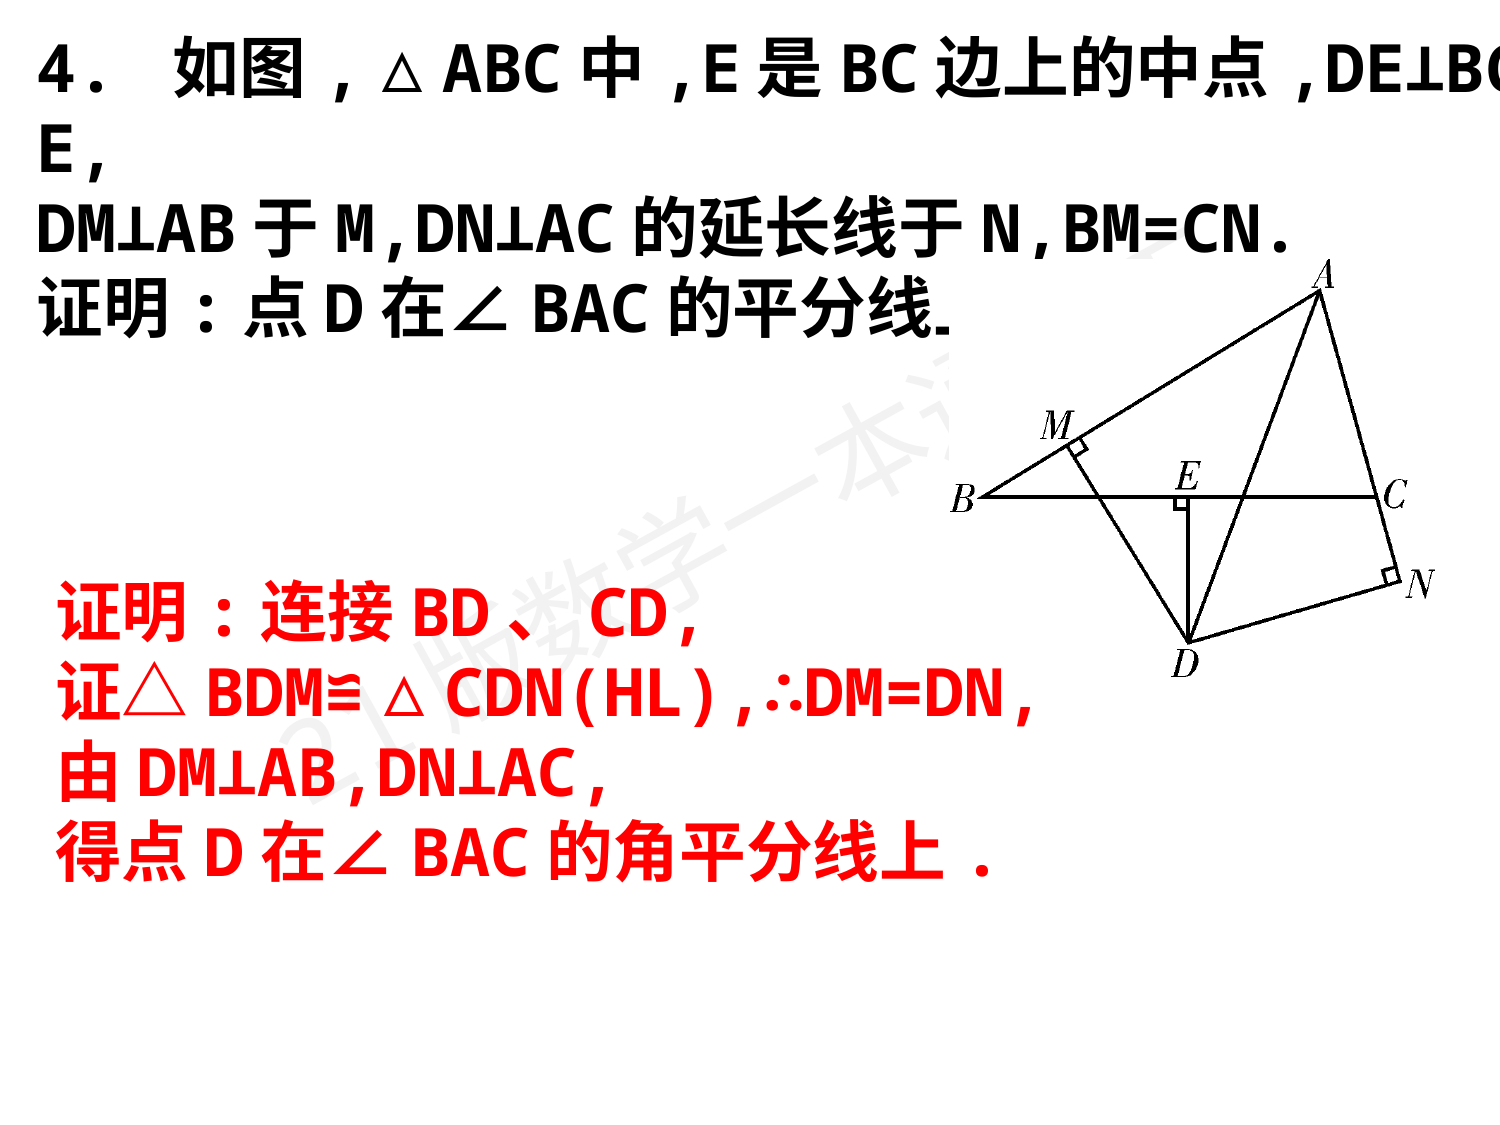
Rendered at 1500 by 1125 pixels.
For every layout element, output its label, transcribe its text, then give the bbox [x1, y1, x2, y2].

text_box 证明:连接BD、CD, 证△BDM≌△CDN(HL),∴DM=DN, 由DM⊥AB,DN⊥AC, 得点D在∠BAC的角平分线上. [40, 562, 1334, 897]
text_box 4. 如图,△ABC中,E是BC边上的中点,DE⊥BC于E, DM⊥AB于M,DN⊥AC的延长线于N,BM=CN. 证明:点D在∠BAC的平分线上. [22, 18, 1500, 353]
picture [949, 259, 1435, 677]
